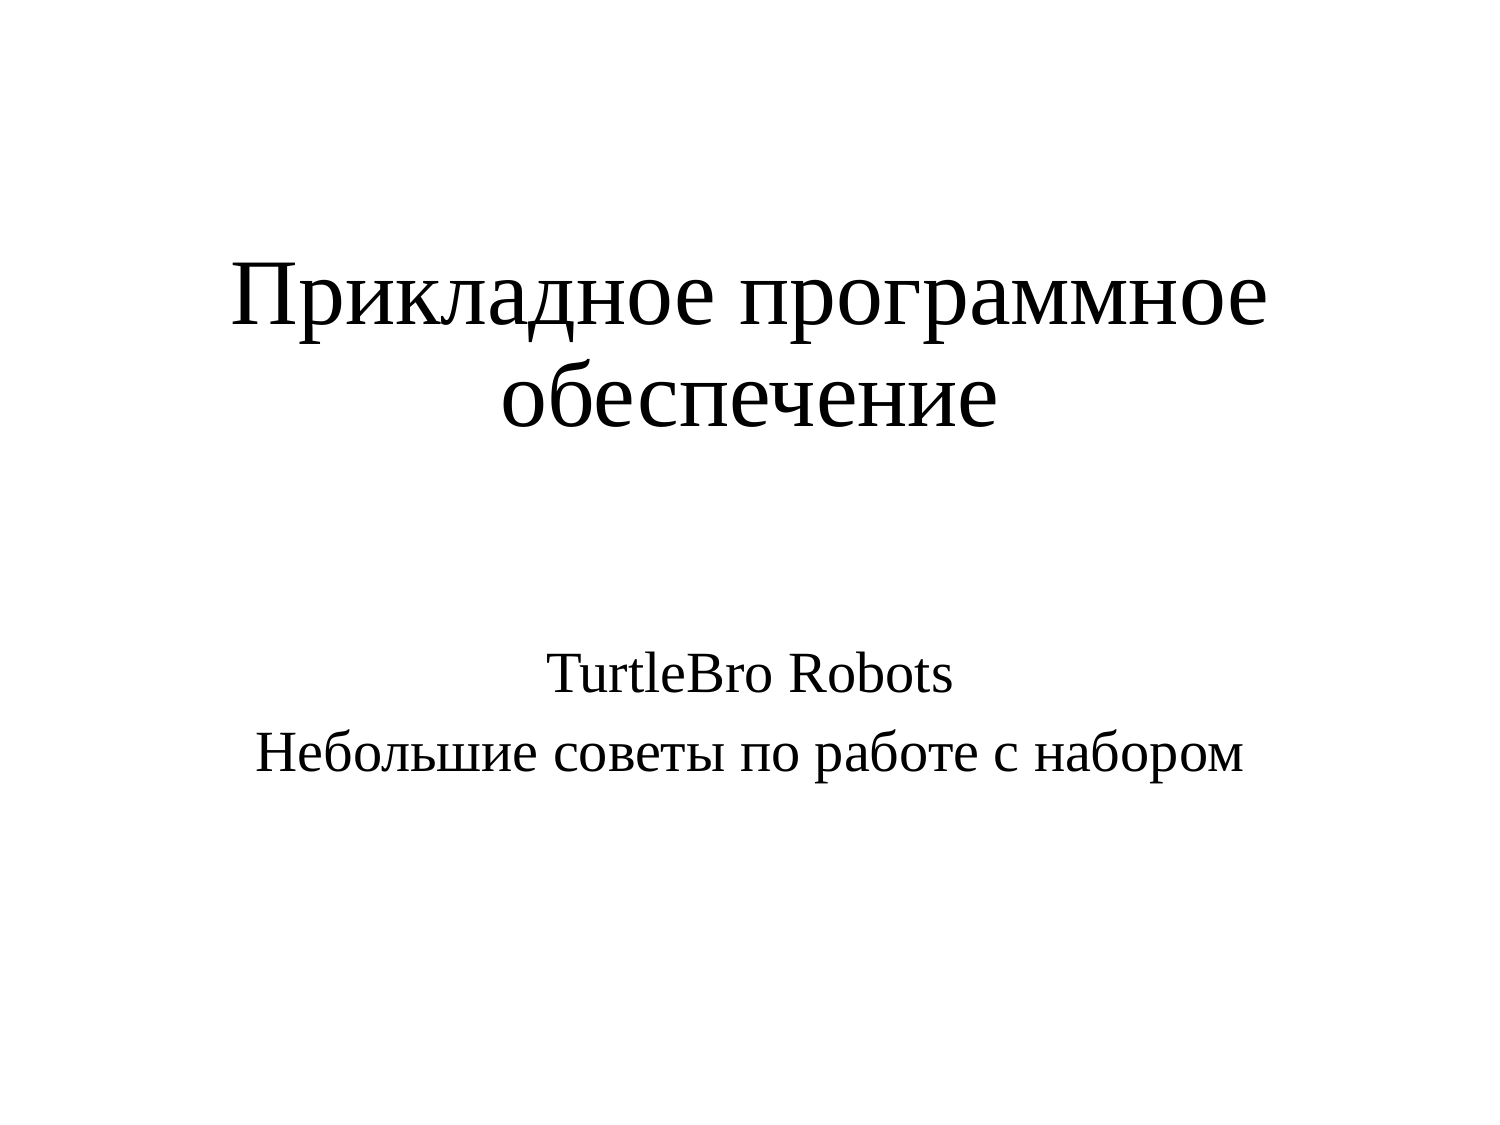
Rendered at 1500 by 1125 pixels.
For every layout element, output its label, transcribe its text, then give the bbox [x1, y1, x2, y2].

subtitle TurtleBro Robots Небольшие советы по работе с набором [218, 574, 1282, 1032]
title Прикладное программное обеспечение [93, 184, 1407, 454]
